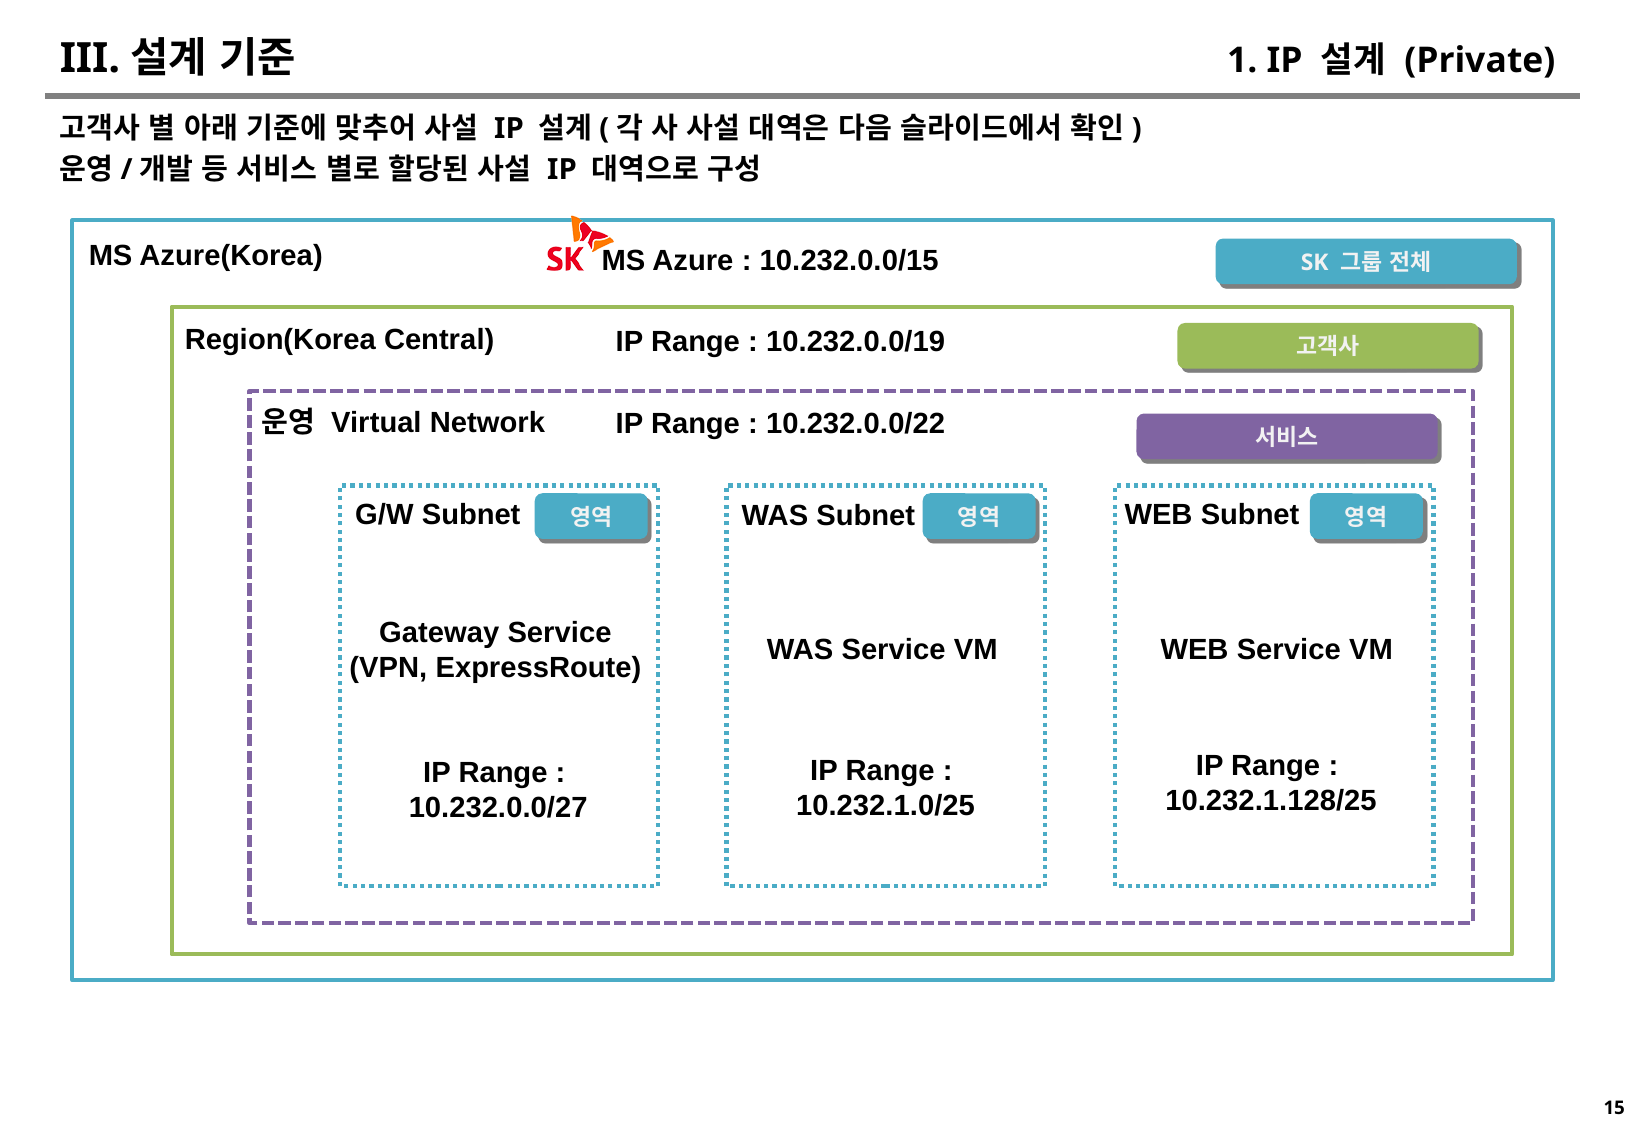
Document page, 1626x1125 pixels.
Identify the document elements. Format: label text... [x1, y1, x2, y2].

slide_number 15 [1570, 1088, 1625, 1125]
list 고객사 별 아래 기준에 맞추어 사설 IP 설계(각 사 사설 대역은 다음 슬라이드에서 확인) 운영/개발 등 서비스 별로 할당된 사설 IP 대역으로 구성 [44, 101, 1558, 222]
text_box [71, 215, 1553, 981]
text_box 1. IP 설계 (Private) [1019, 25, 1571, 92]
title III.설계 기준 [44, 22, 860, 89]
